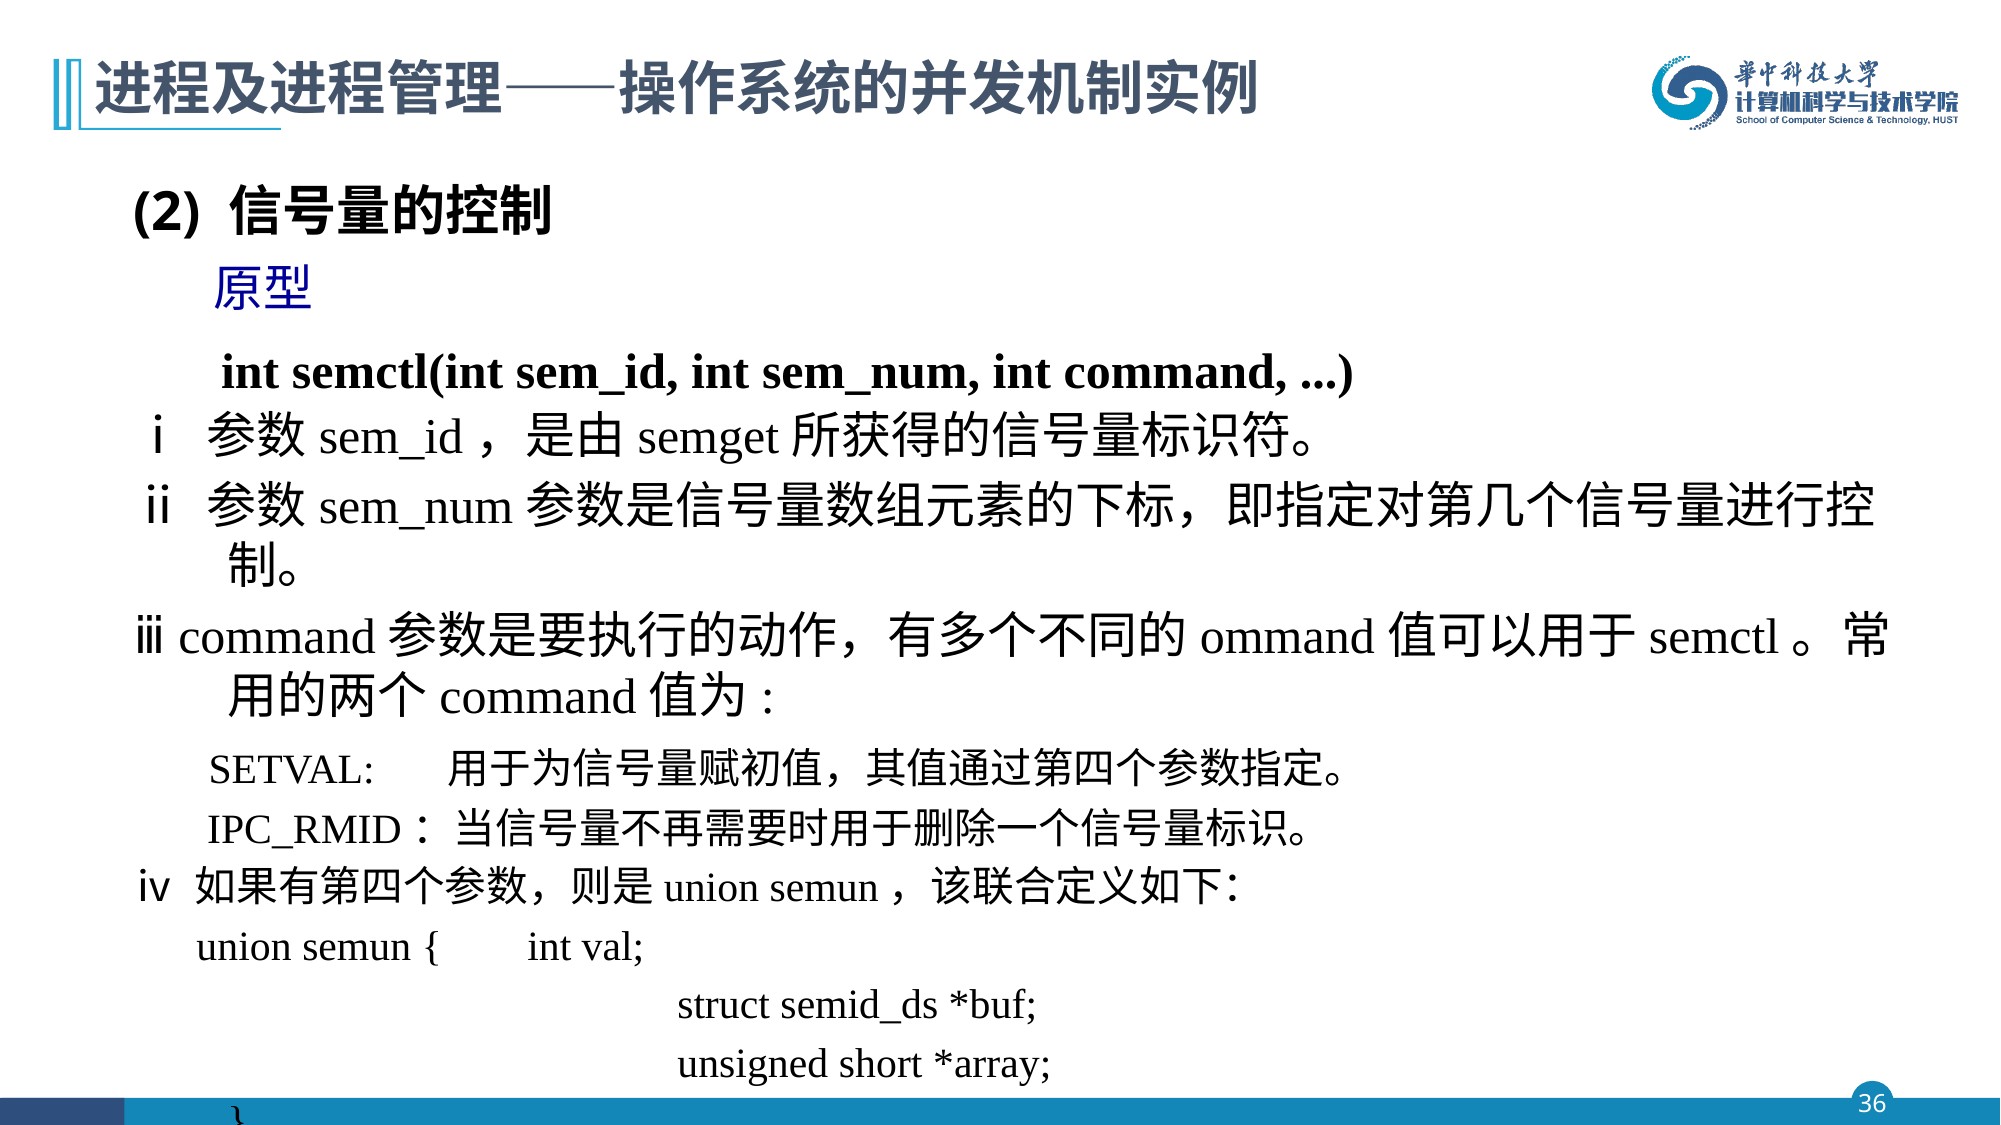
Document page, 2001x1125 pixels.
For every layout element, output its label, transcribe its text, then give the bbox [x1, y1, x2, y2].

text_box (2) 信号量的控制 [118, 136, 851, 237]
title 进程及进程管理——操作系统的并发机制实例 [80, 51, 1653, 137]
picture [1653, 56, 1958, 130]
text_box ⅰ 参数sem_id，是由semget所获得的信号量标识符。 ⅱ 参数sem_num参数是信号量数组元素的下标，即指定对第几个信号量进行控制。 ⅲ command参数是要执行的动作，有多个不同的ommand值可以用于semctl。常用的两个command值为: SETVAL: 用于为信号量赋初值，其值通过第四个参数指定。 IPC_RMID：当信号量不再需要时用于删除一个信号量标识。 ⅳ 如果有第四个参数，则是union semun，该联合定义如下： union semun { int val; struct semid_ds *buf; unsigned short *array; } [118, 396, 1932, 1125]
picture [1653, 56, 1678, 79]
text_box 原型 int semctl(int sem_id, int sem_num, int command, ...) [118, 237, 1382, 396]
